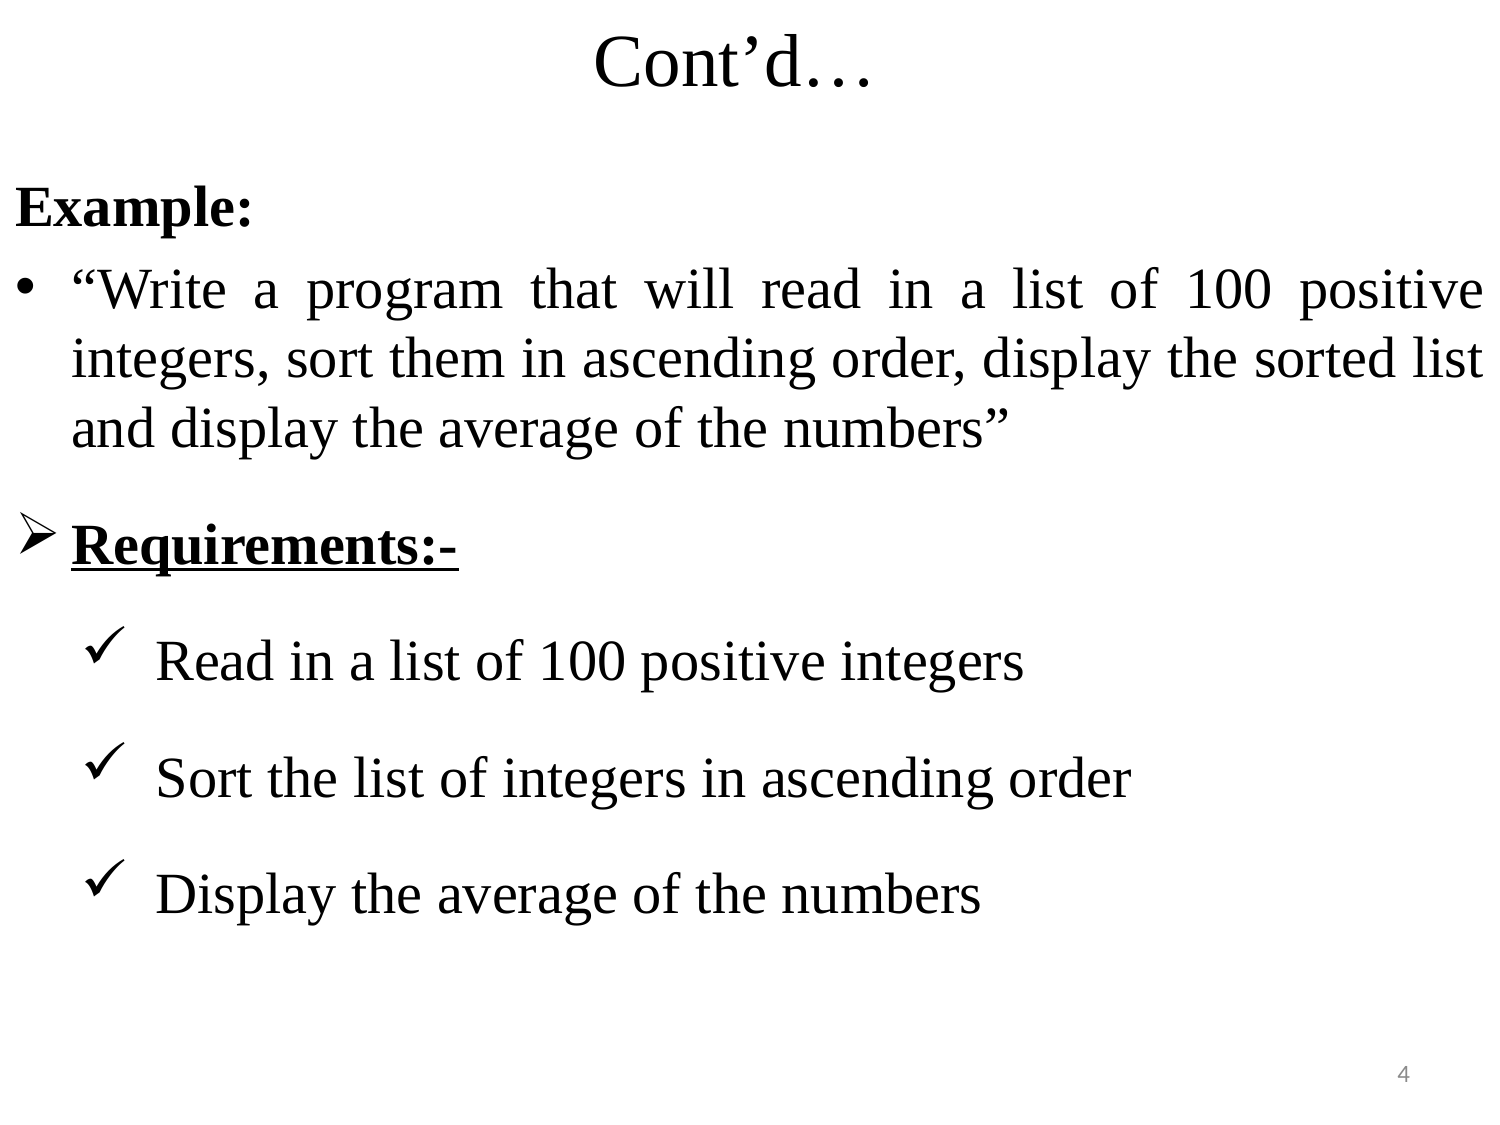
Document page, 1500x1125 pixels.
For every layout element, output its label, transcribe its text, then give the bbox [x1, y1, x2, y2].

slide_number 4 [1074, 1042, 1425, 1103]
list Example: “Write a program that will read in a list of 100 positive integers, sort them in ascending order, display the sorted list and display the average of the numbers” Requirements:- Read in a list of 100 positive integers Sort the list of integers in ascending order Display the average of the numbers [0, 160, 1500, 1125]
title Cont’d… [0, 22, 1471, 90]
